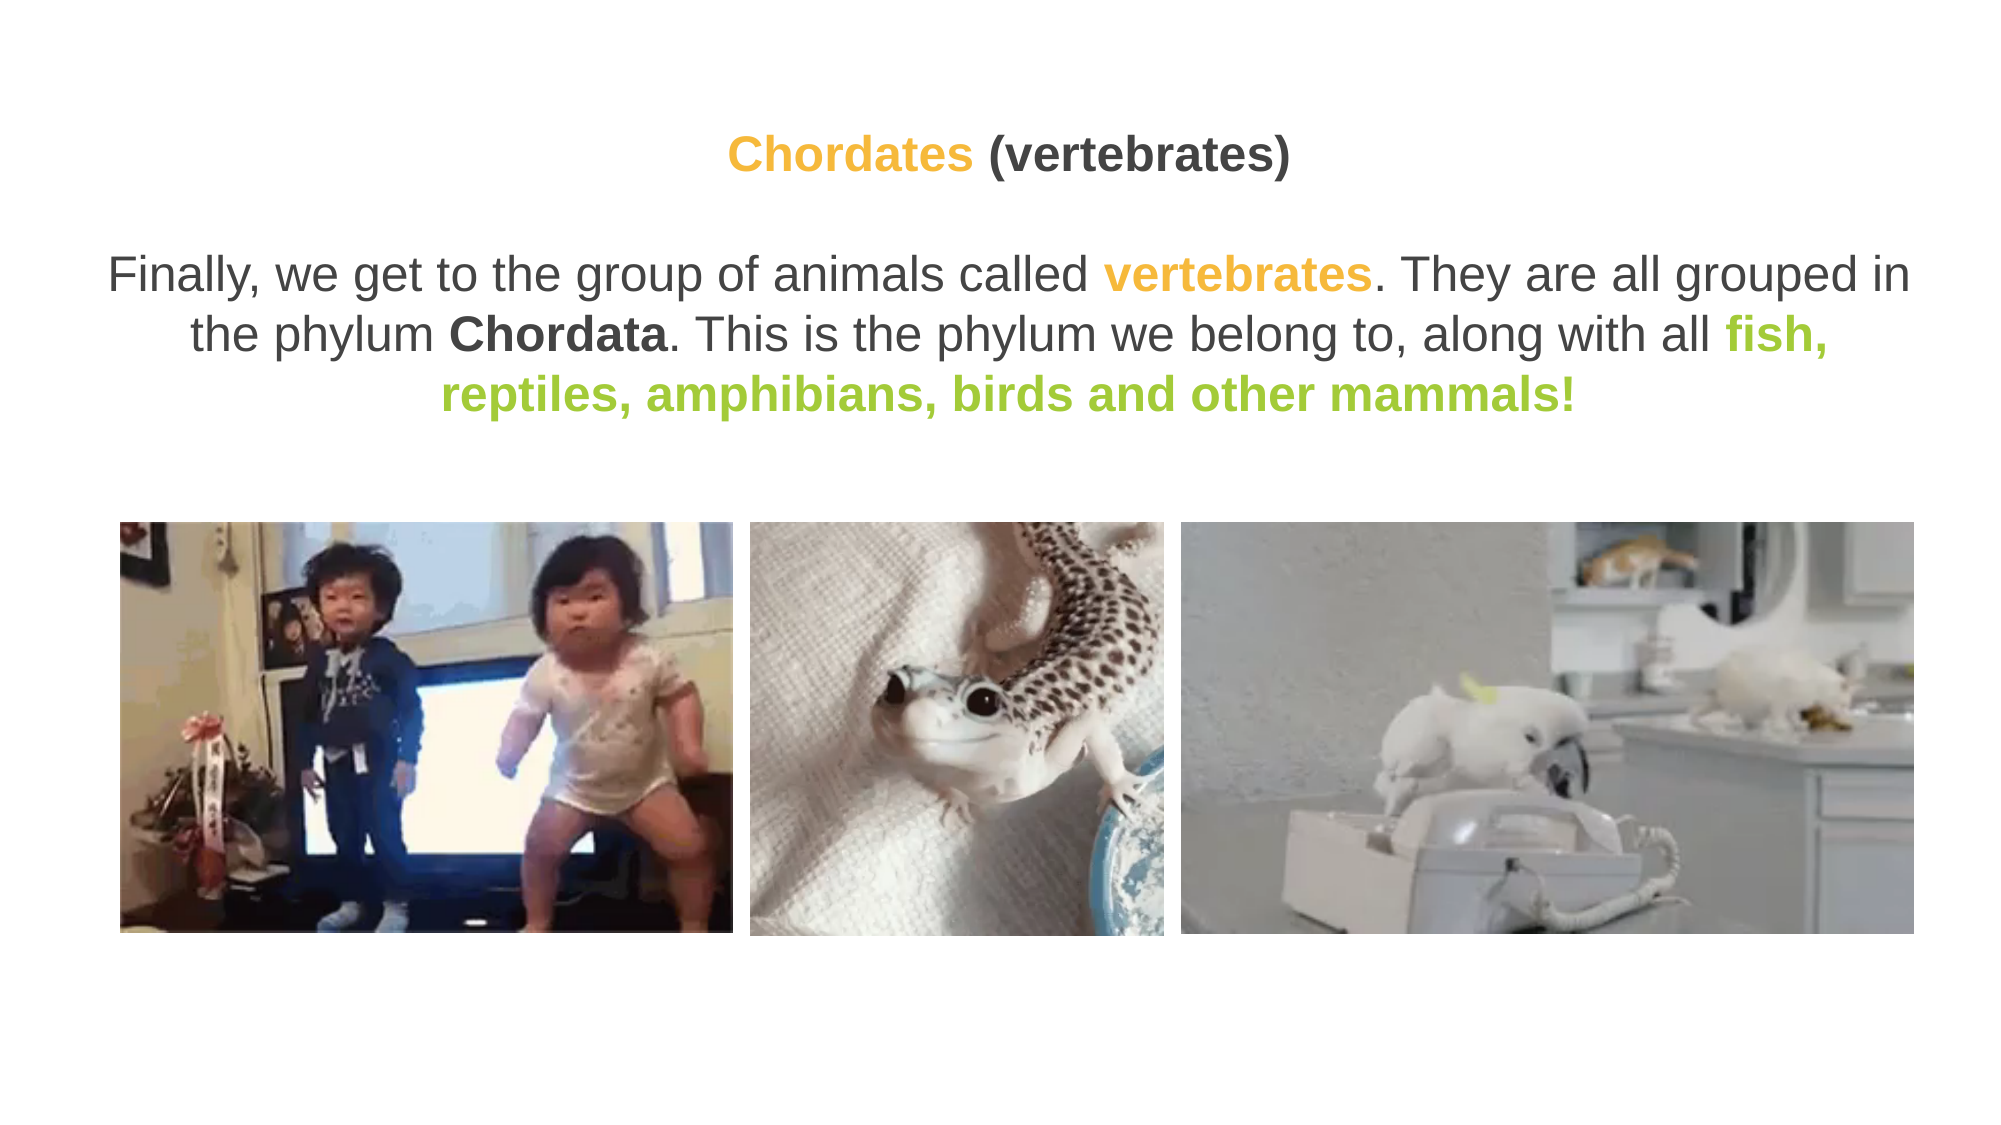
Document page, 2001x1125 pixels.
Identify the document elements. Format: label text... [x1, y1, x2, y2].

text_box Chordates (vertebrates) Finally, we get to the group of animals called vertebrates. They are all grouped in the phylum Chordata. This is the phylum we belong to, along with all fish, reptiles, amphibians, birds and other mammals! [85, 114, 1934, 430]
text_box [119, 522, 734, 934]
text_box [749, 522, 1165, 937]
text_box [1180, 522, 1915, 935]
